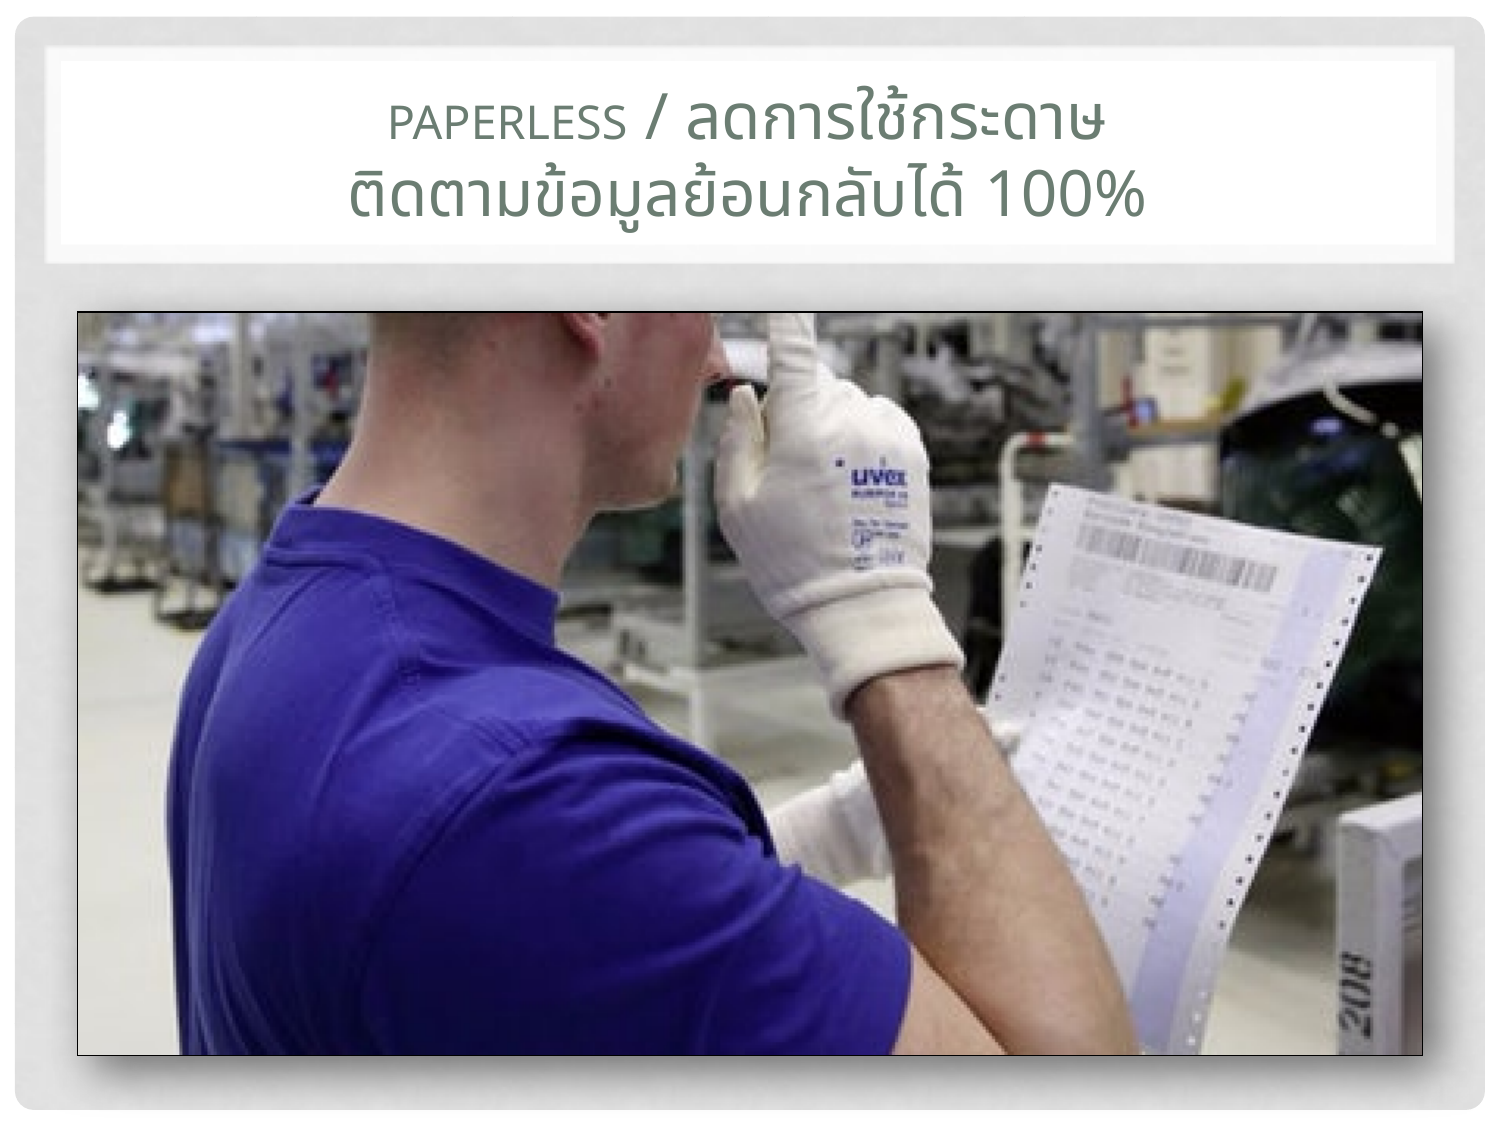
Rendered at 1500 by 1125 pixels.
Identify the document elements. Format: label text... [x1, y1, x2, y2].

title PAPERLESS / ลดการใช้กระดาษ ติดตามข้อมูลย้อนกลับได้ 100% [69, 66, 1425, 238]
picture [77, 312, 1423, 1055]
